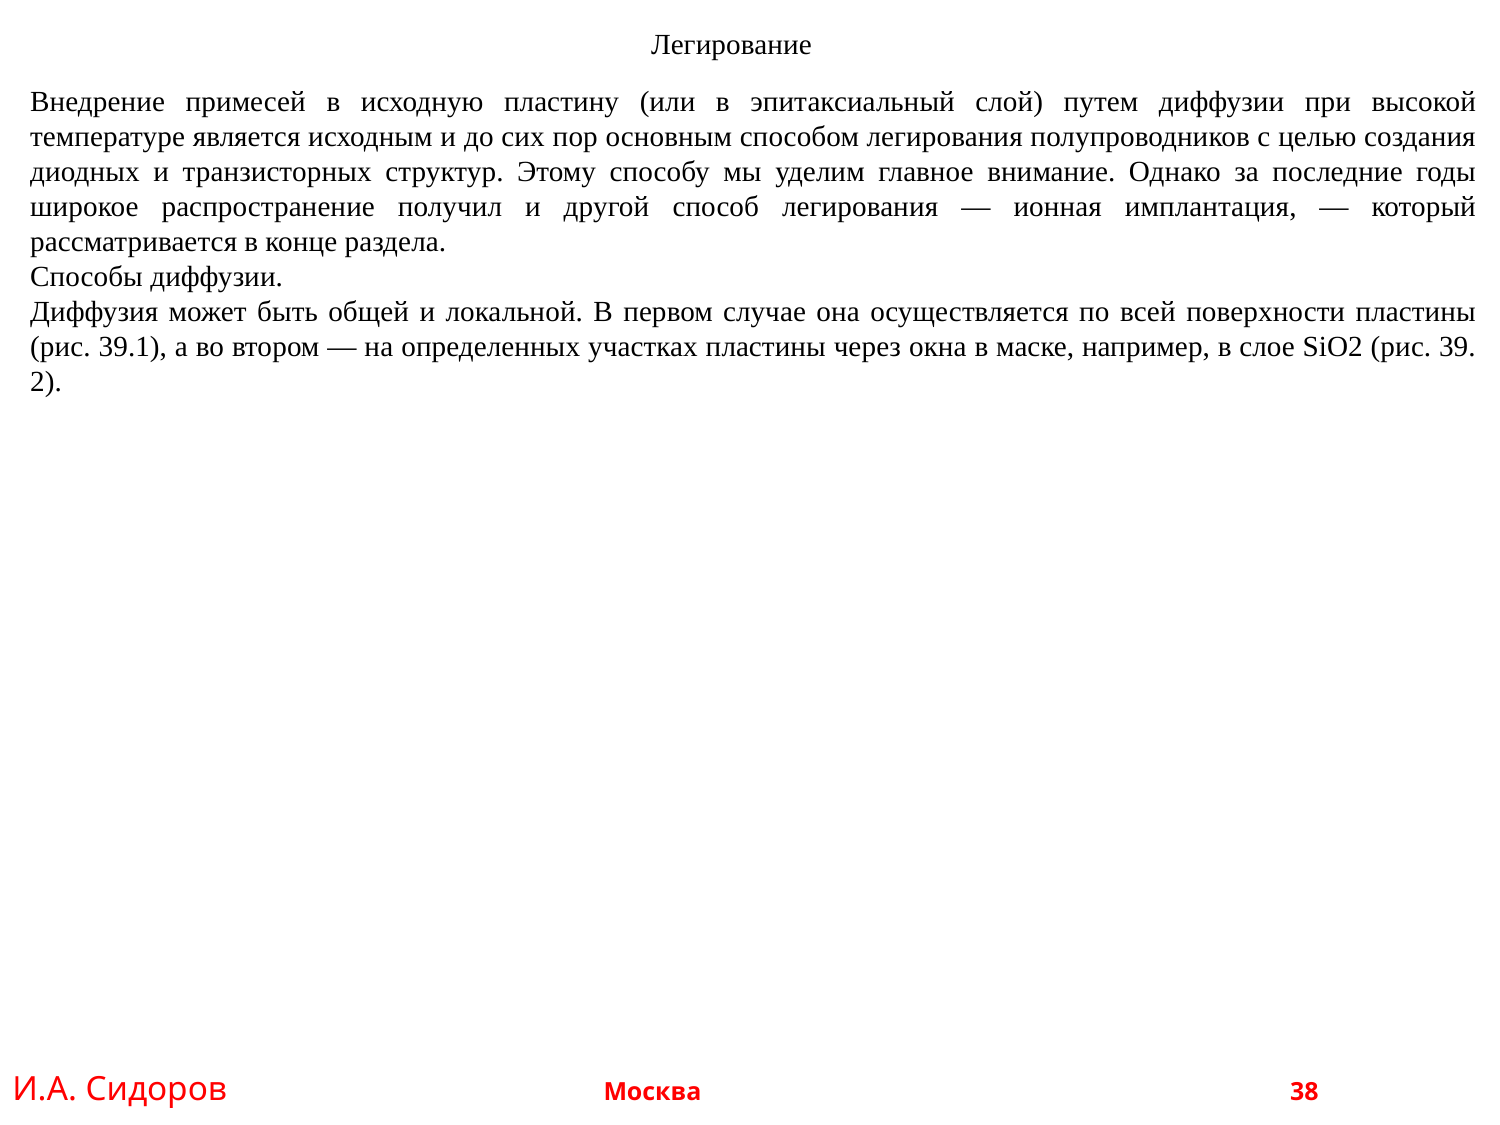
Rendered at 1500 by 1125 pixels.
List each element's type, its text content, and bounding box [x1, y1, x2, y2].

text_box Внедрение примесей в исходную пластину (или в эпитаксиальный слой) путем диффузии при высокой температуре является исходным и до сих пор основным способом легирования полупроводников с целью создания диодных и транзисторных структур. Этому способу мы уделим главное внимание. Однако за последние годы широкое распространение получил и другой способ легирования — ионная имплантация, — который рассматривается в конце раздела. Способы диффузии. Диффузия может быть общей и локальной. В первом случае она осуществляется по всей поверхности пластины (рис. 39.1), а во втором — на определенных участках пластины через окна в маске, например, в слое SiO2 (рис. 39. 2). [22, 74, 1486, 405]
text_box Легирование [643, 18, 1500, 68]
text_box И.А. Сидоров Москва 38 [4, 1029, 1490, 1115]
